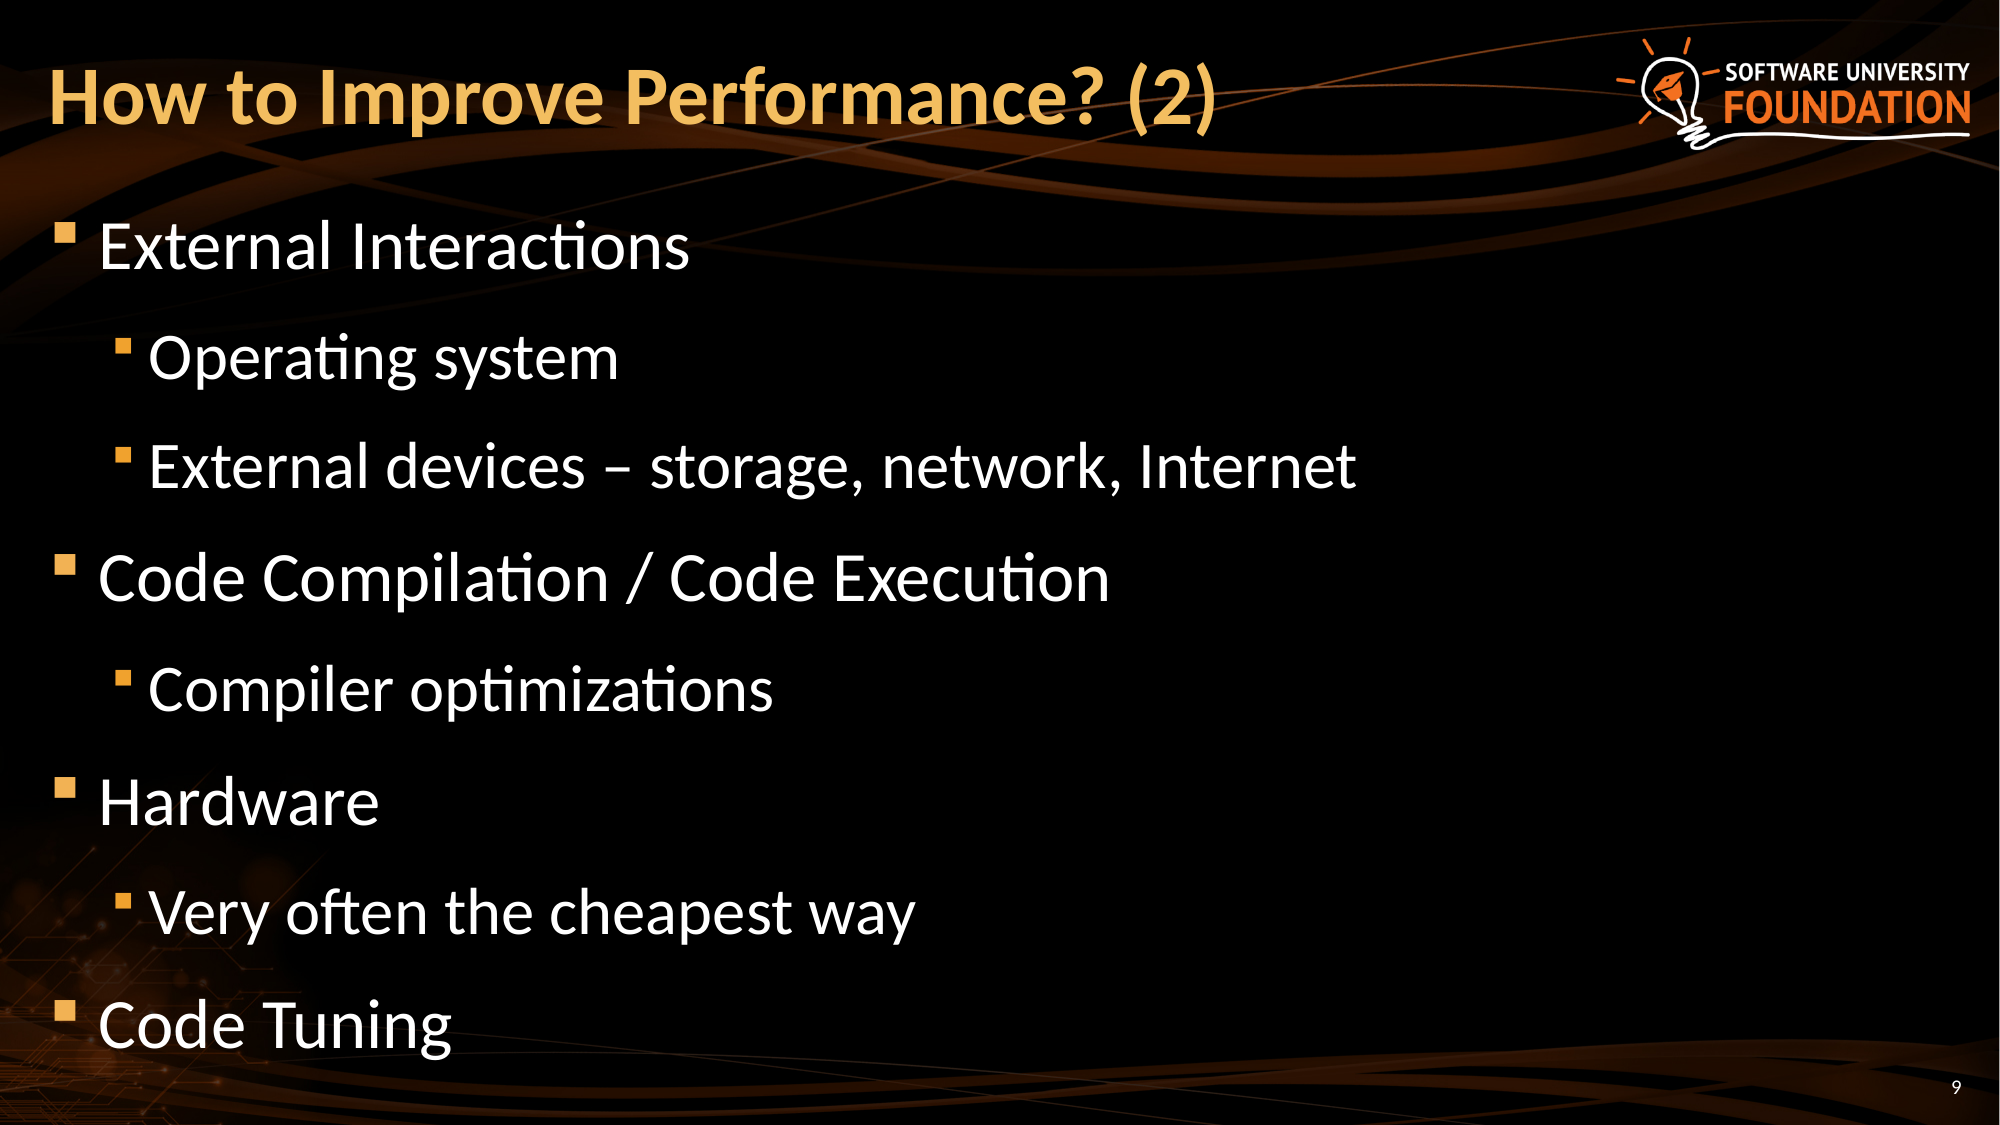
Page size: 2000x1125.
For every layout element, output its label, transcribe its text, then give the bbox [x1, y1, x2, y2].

picture [0, 0, 2000, 1125]
title How to Improve Performance? (2) [30, 6, 1602, 189]
list External Interactions Operating system External devices – storage, network, Internet Code Compilation / Code Execution Compiler optimizations Hardware Very often the cheapest way Code Tuning [31, 188, 1968, 1103]
